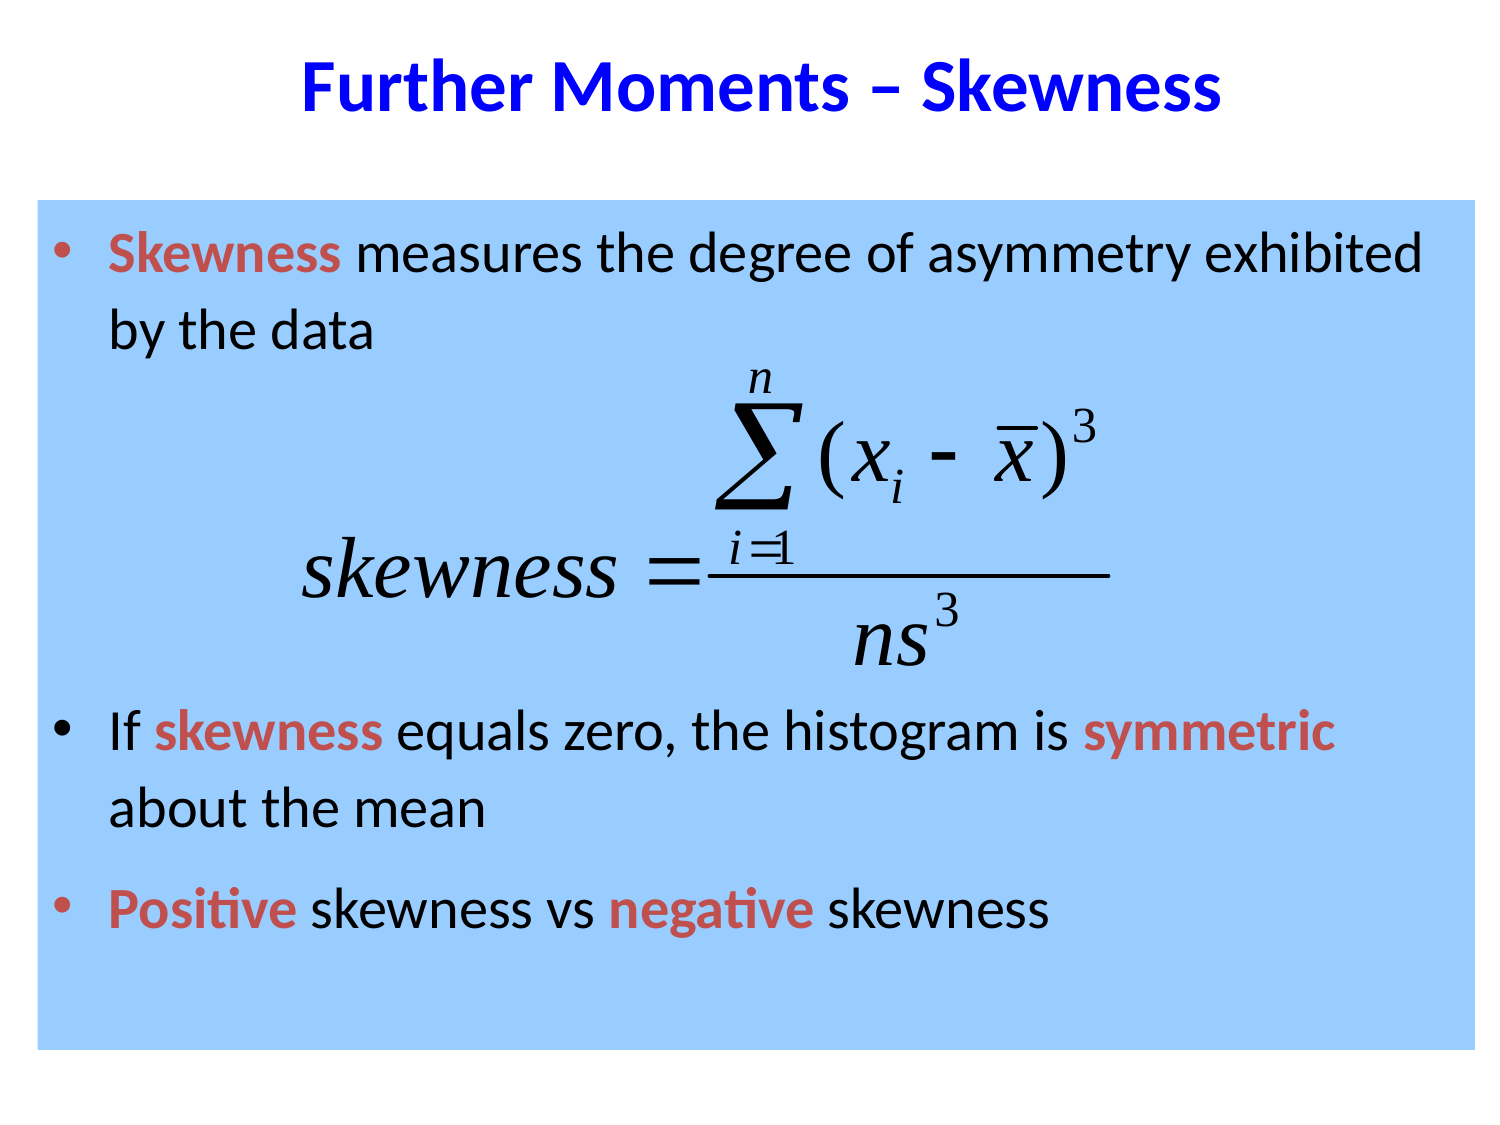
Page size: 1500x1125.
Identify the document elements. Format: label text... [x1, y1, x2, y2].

list Skewness measures the degree of asymmetry exhibited by the data If skewness equals zero, the histogram is symmetric about the mean Positive skewness vs negative skewness [37, 200, 1475, 1050]
title Further Moments – Skewness [87, 12, 1438, 150]
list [287, 337, 1126, 685]
